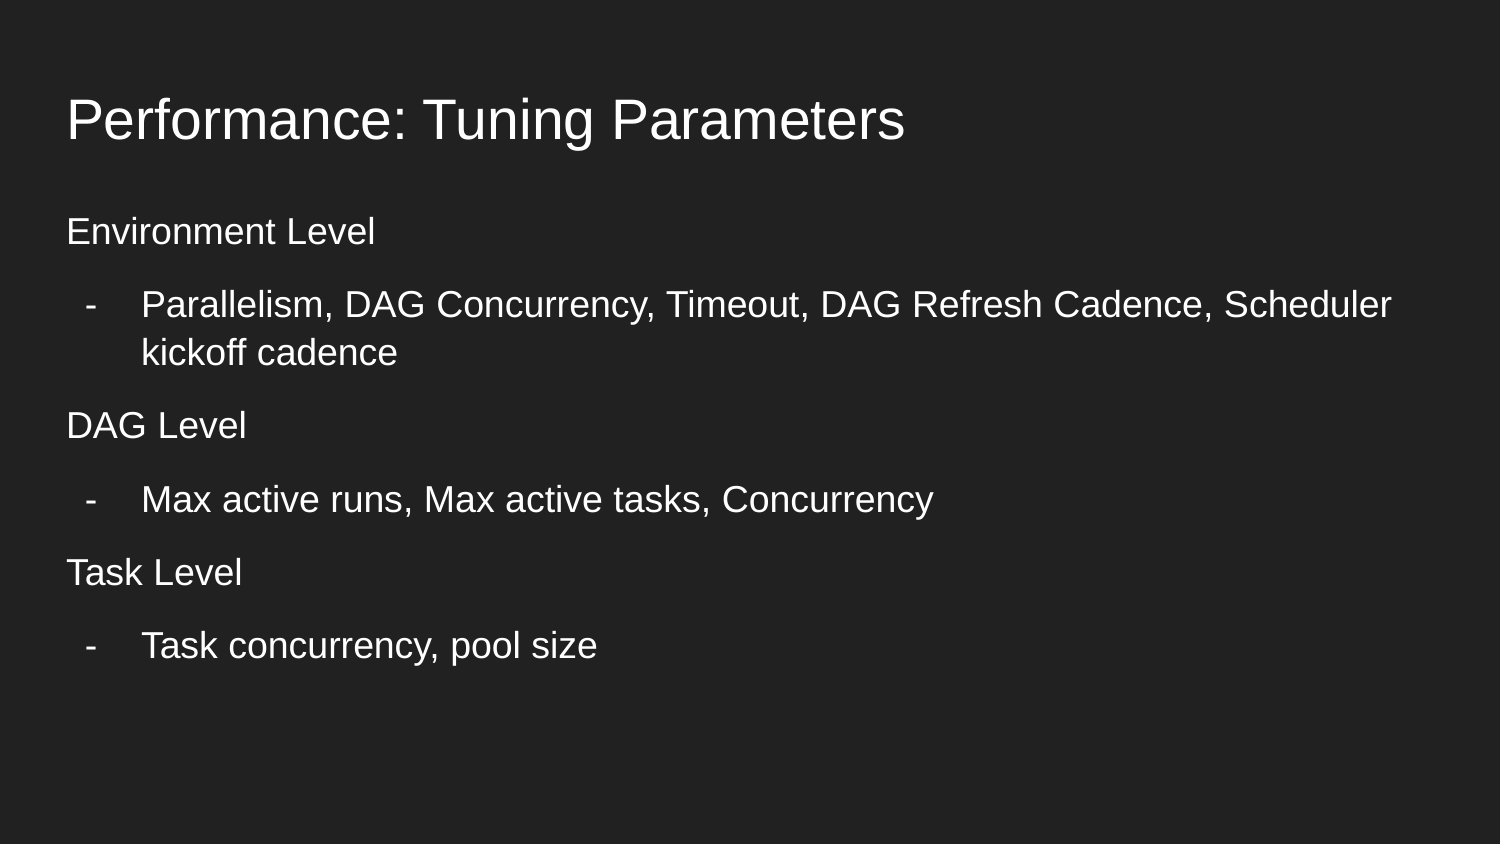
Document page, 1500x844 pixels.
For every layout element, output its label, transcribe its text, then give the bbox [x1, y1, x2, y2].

list Environment Level Parallelism, DAG Concurrency, Timeout, DAG Refresh Cadence, Scheduler kickoff cadence DAG Level Max active runs, Max active tasks, Concurrency Task Level Task concurrency, pool size [51, 189, 1449, 750]
title Performance: Tuning Parameters [51, 72, 1449, 167]
